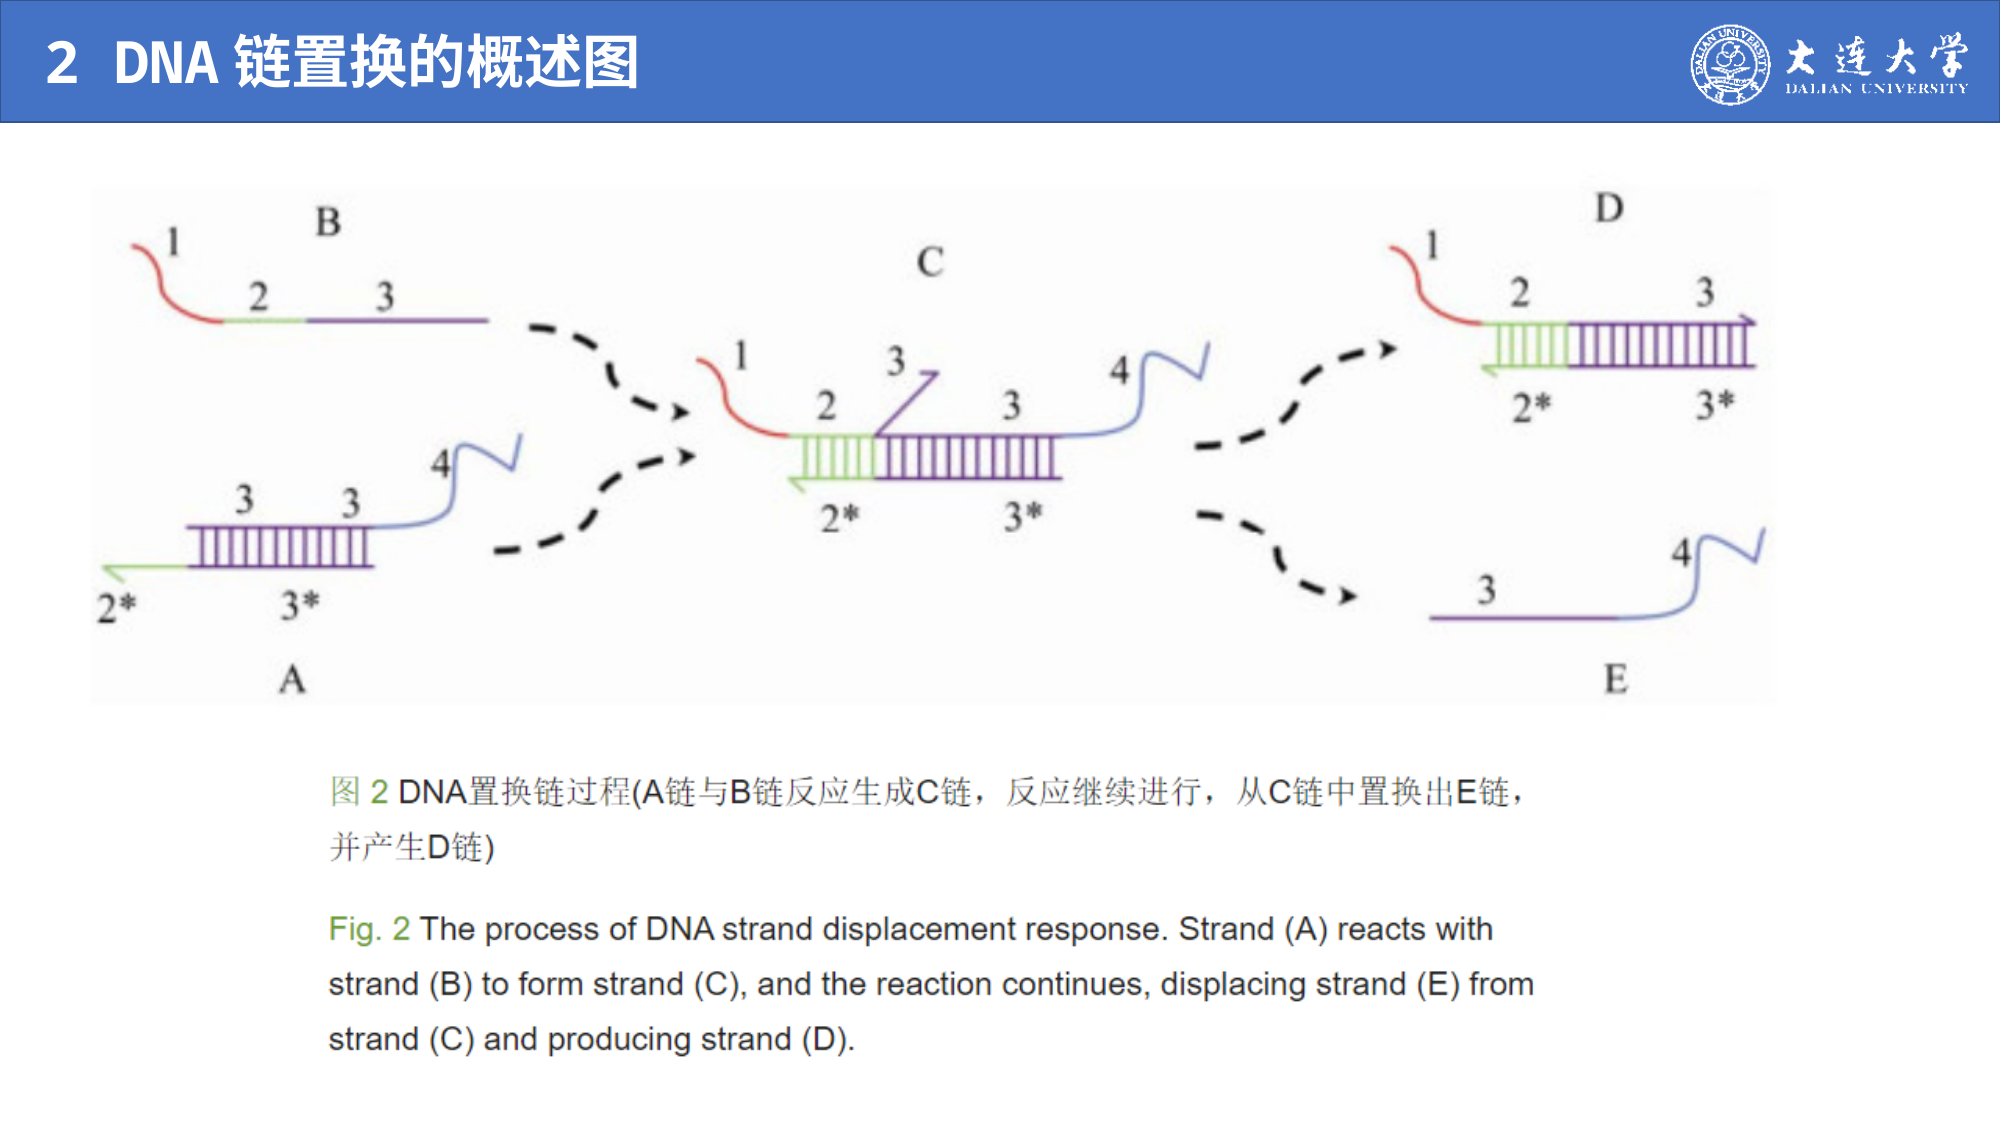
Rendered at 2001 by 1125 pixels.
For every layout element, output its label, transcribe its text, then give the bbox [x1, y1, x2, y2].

text_box [0, 0, 2000, 123]
picture [318, 761, 1547, 1066]
text_box 2 DNA链置换的概述图 [29, 18, 1340, 103]
picture [1659, 8, 2000, 114]
picture [45, 160, 1821, 724]
